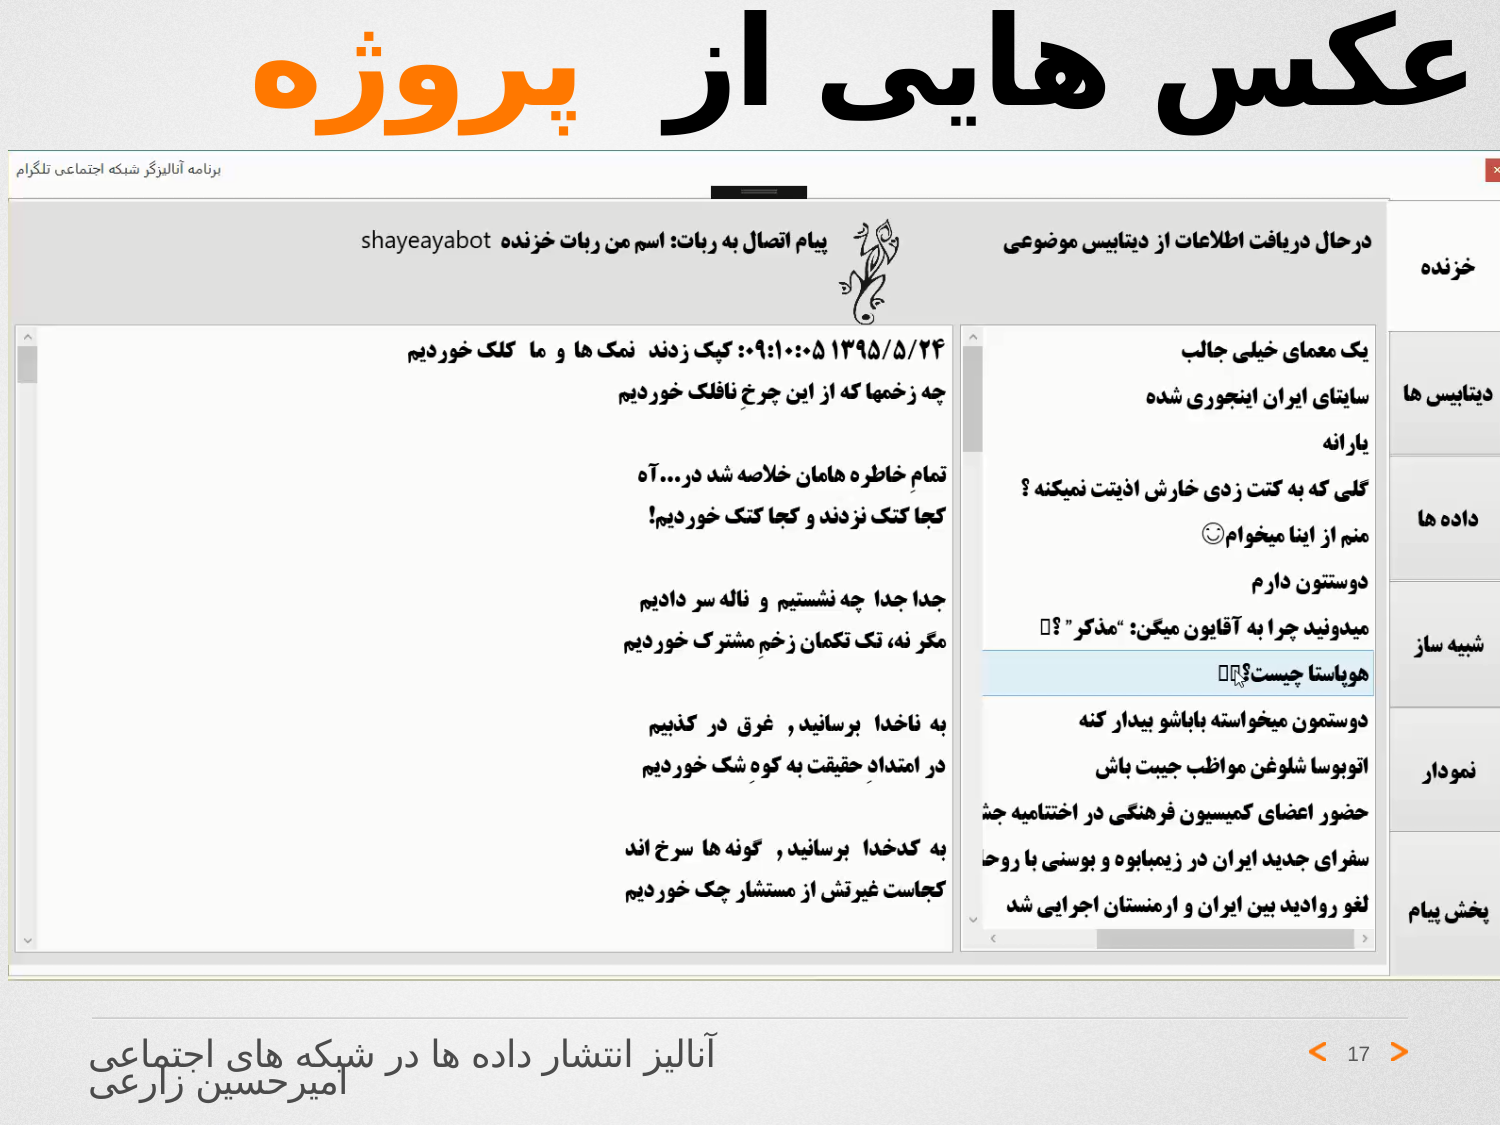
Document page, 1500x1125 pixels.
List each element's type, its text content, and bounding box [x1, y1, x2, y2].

list آنالیز انتشار داده ها در شبکه های اجتماعی امیرحسین زارعی [73, 1040, 759, 1125]
title عکس هایی از پروژه [194, 0, 1494, 147]
picture [0, 0, 1500, 1125]
list 17 [1329, 1032, 1388, 1073]
